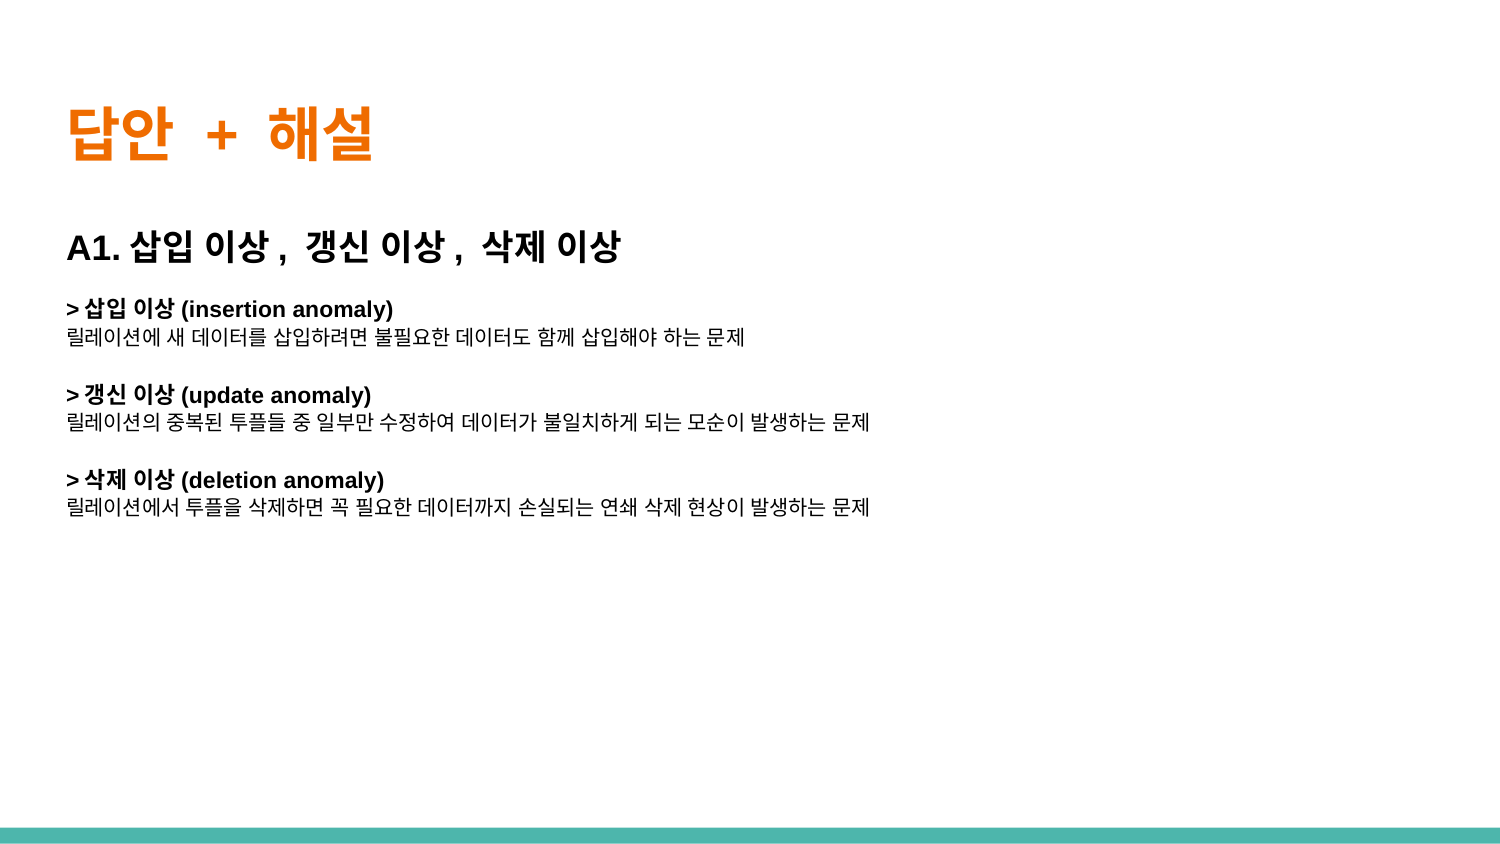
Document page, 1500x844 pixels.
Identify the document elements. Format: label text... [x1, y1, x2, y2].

list A1.삽입 이상, 갱신 이상, 삭제 이상 >삽입 이상(insertion anomaly) 릴레이션에 새 데이터를 삽입하려면 불필요한 데이터도 함께 삽입해야 하는 문제 >갱신 이상(update anomaly) 릴레이션의 중복된 투플들 중 일부만 수정하여 데이터가 불일치하게 되는 모순이 발생하는 문제 >삭제 이상(deletion anomaly) 릴레이션에서 투플을 삭제하면 꼭 필요한 데이터까지 손실되는 연쇄 삭제 현상이 발생하는 문제 [51, 207, 1449, 750]
title 답안 + 해설 [51, 72, 1449, 189]
